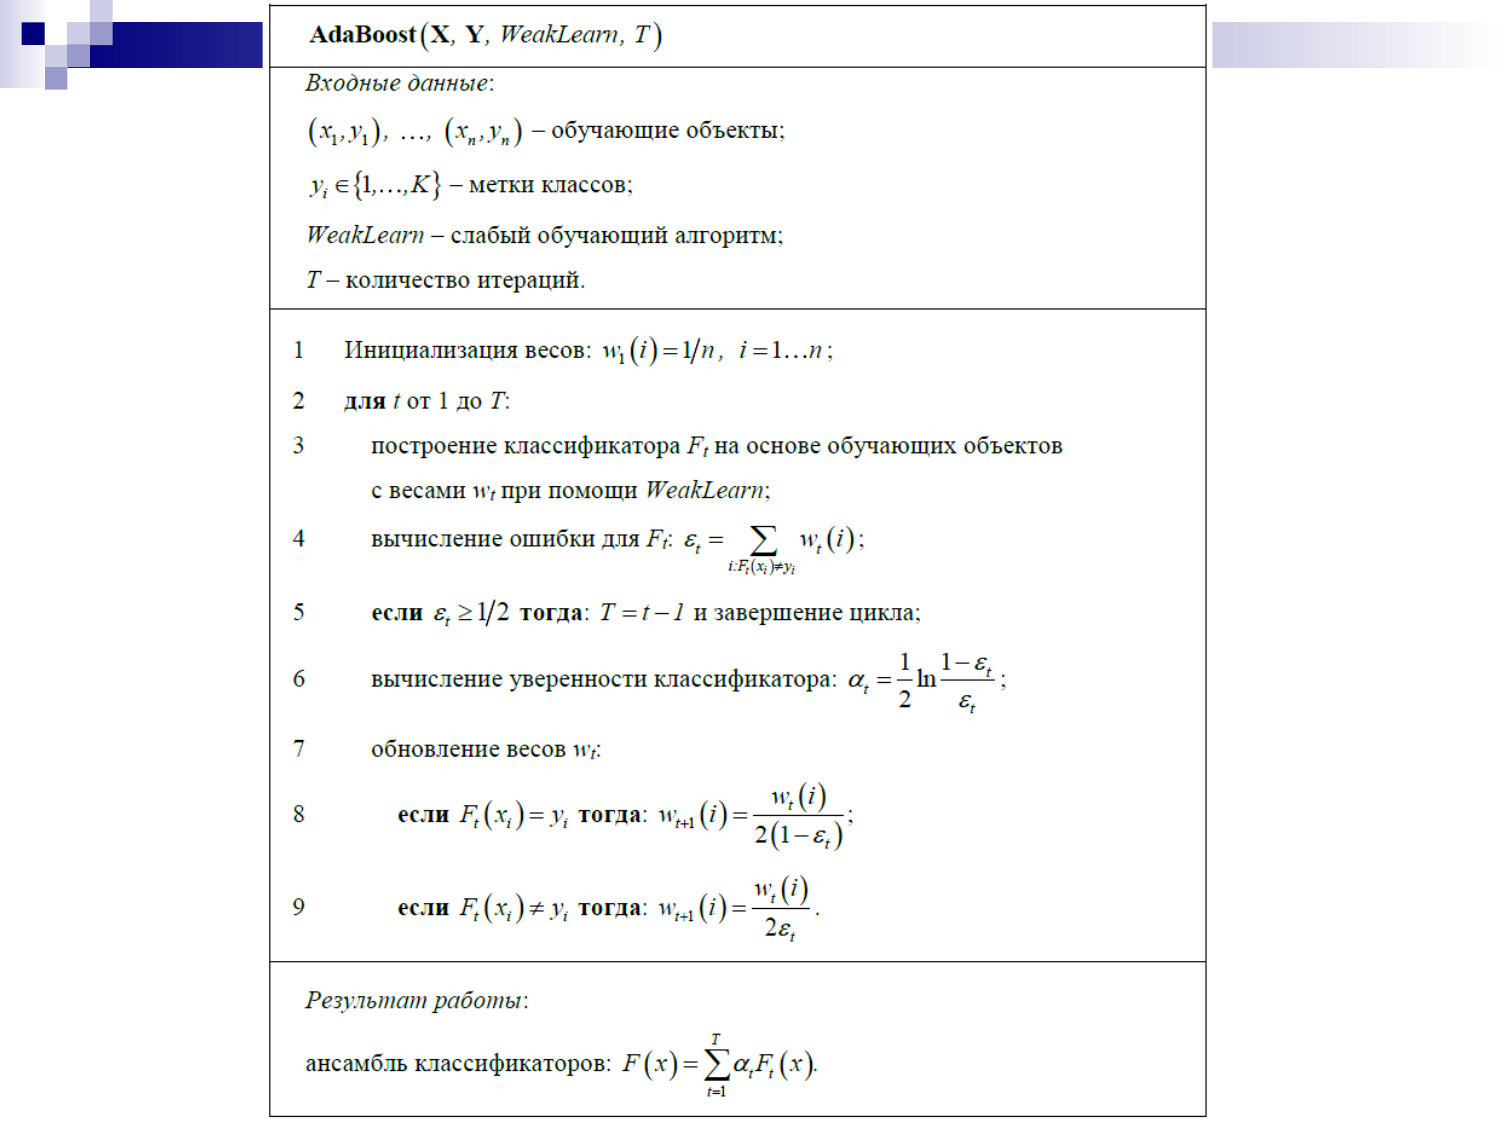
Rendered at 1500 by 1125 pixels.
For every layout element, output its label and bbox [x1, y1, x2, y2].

picture [262, 0, 1213, 1125]
